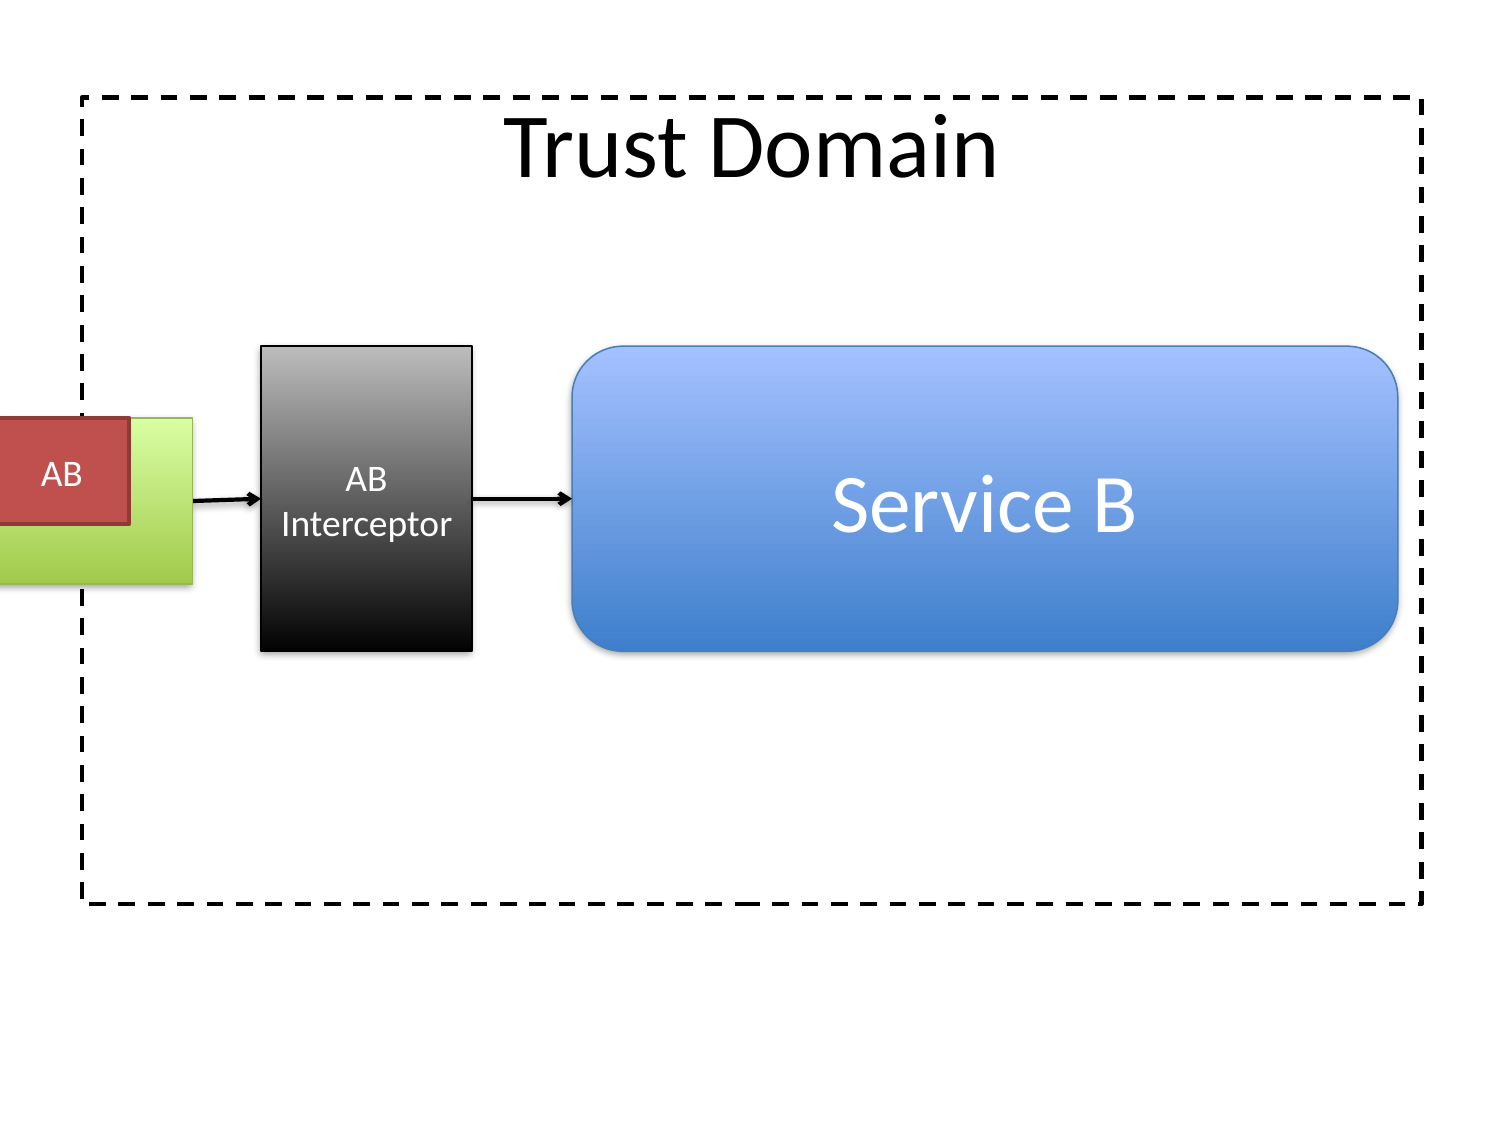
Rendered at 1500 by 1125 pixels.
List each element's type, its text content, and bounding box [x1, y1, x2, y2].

text_box Service B [571, 345, 1399, 653]
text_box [197, 498, 262, 502]
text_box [0, 417, 193, 585]
text_box Trust Domain [80, 95, 1424, 906]
text_box AB Interceptor [260, 345, 473, 652]
